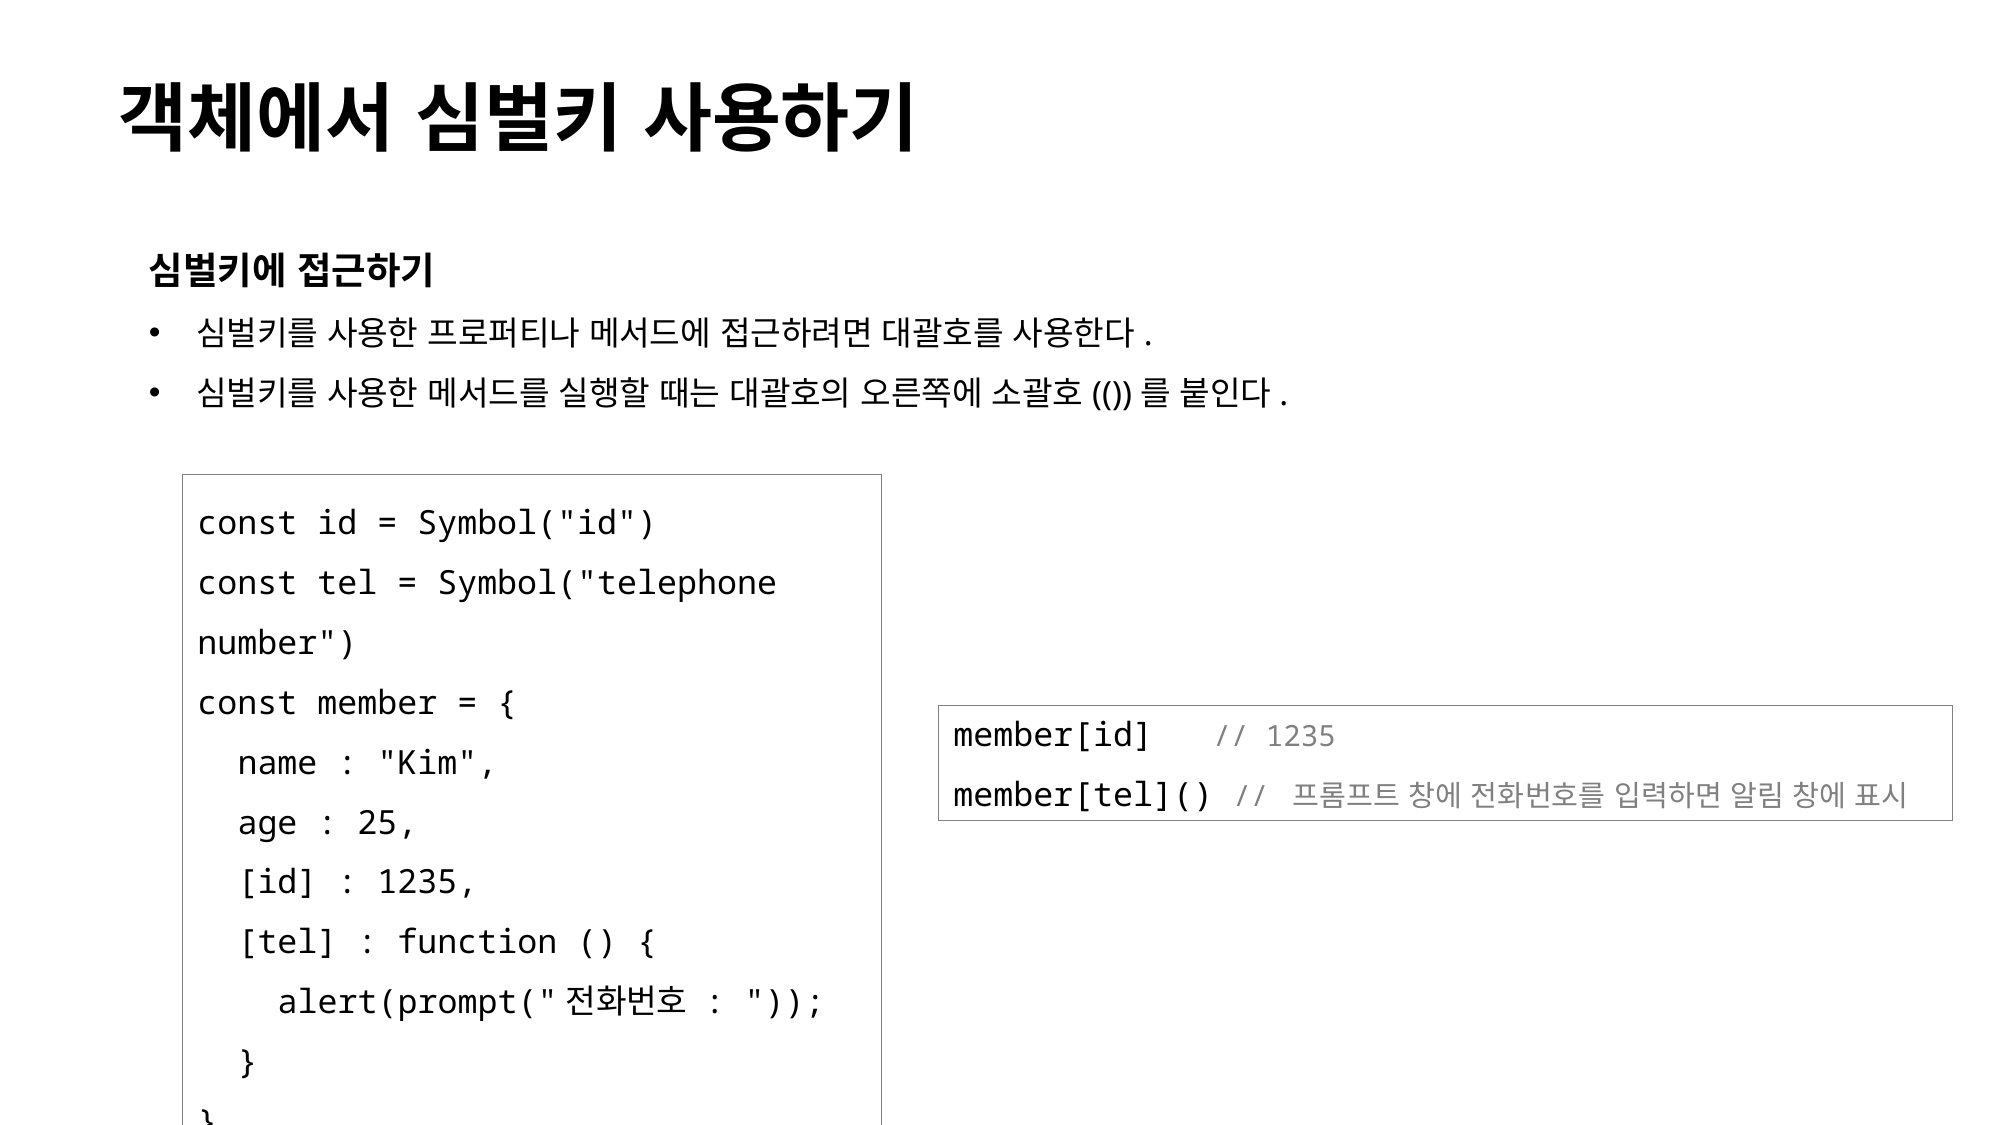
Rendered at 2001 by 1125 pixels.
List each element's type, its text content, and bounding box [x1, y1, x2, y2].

text_box const id = Symbol("id") const tel = Symbol("telephone number") const member = { name : "Kim", age : 25, [id] : 1235, [tel] : function () { alert(prompt("전화번호 : ")); } } [182, 474, 882, 1125]
text_box member[id] // 1235 member[tel]() // 프롬프트 창에 전화번호를 입력하면 알림 창에 표시 [938, 705, 1953, 821]
text_box 심벌키에 접근하기 심벌키를 사용한 프로퍼티나 메서드에 접근하려면 대괄호를 사용한다. 심벌키를 사용한 메서드를 실행할 때는 대괄호의 오른쪽에 소괄호(())를 붙인다. [134, 217, 1899, 420]
title 객체에서 심벌키 사용하기 [103, 52, 1566, 191]
